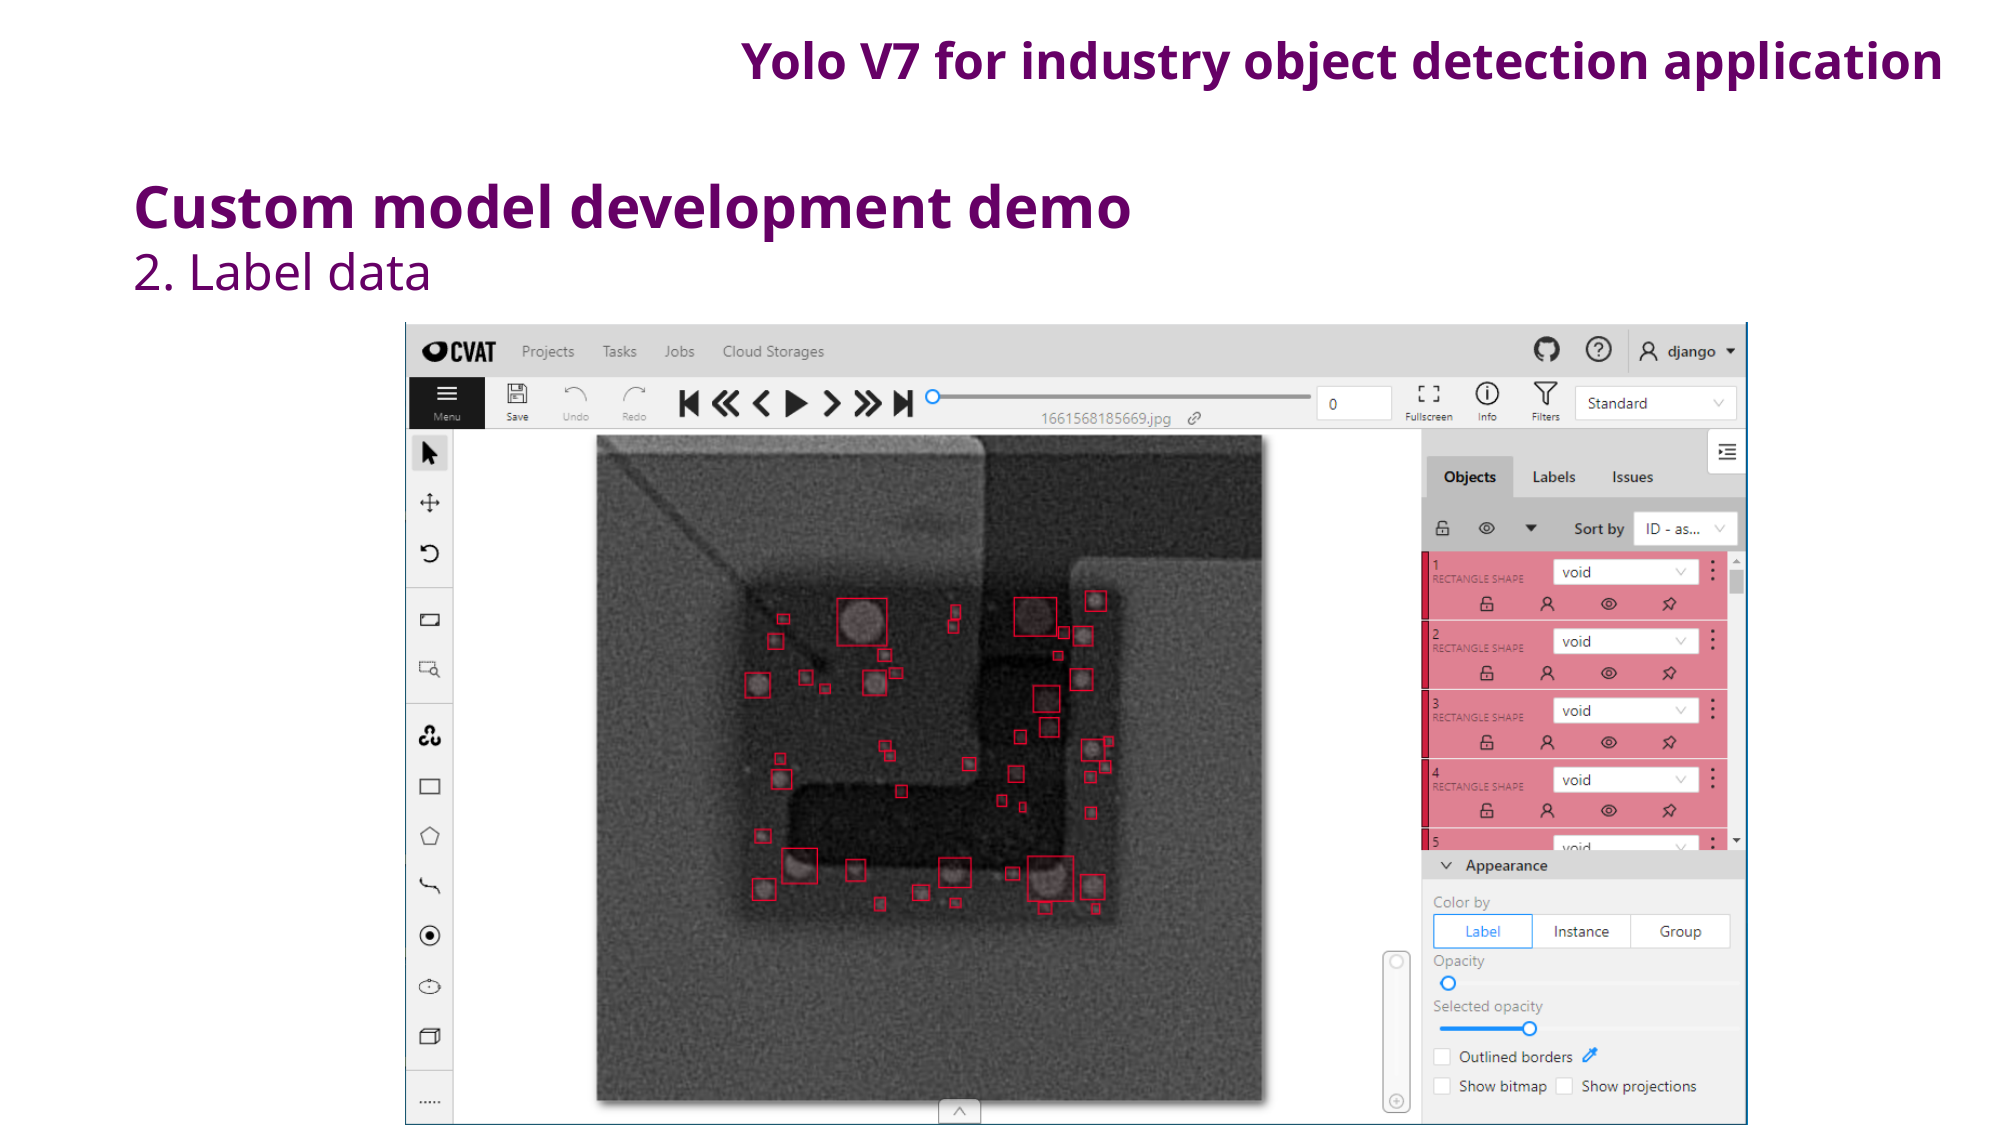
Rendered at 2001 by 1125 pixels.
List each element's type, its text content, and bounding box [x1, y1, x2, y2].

picture [405, 322, 1748, 1125]
text_box Custom model development demo 2. Label data [118, 162, 1960, 308]
text_box Yolo V7 for industry object detection application [684, 22, 1960, 97]
